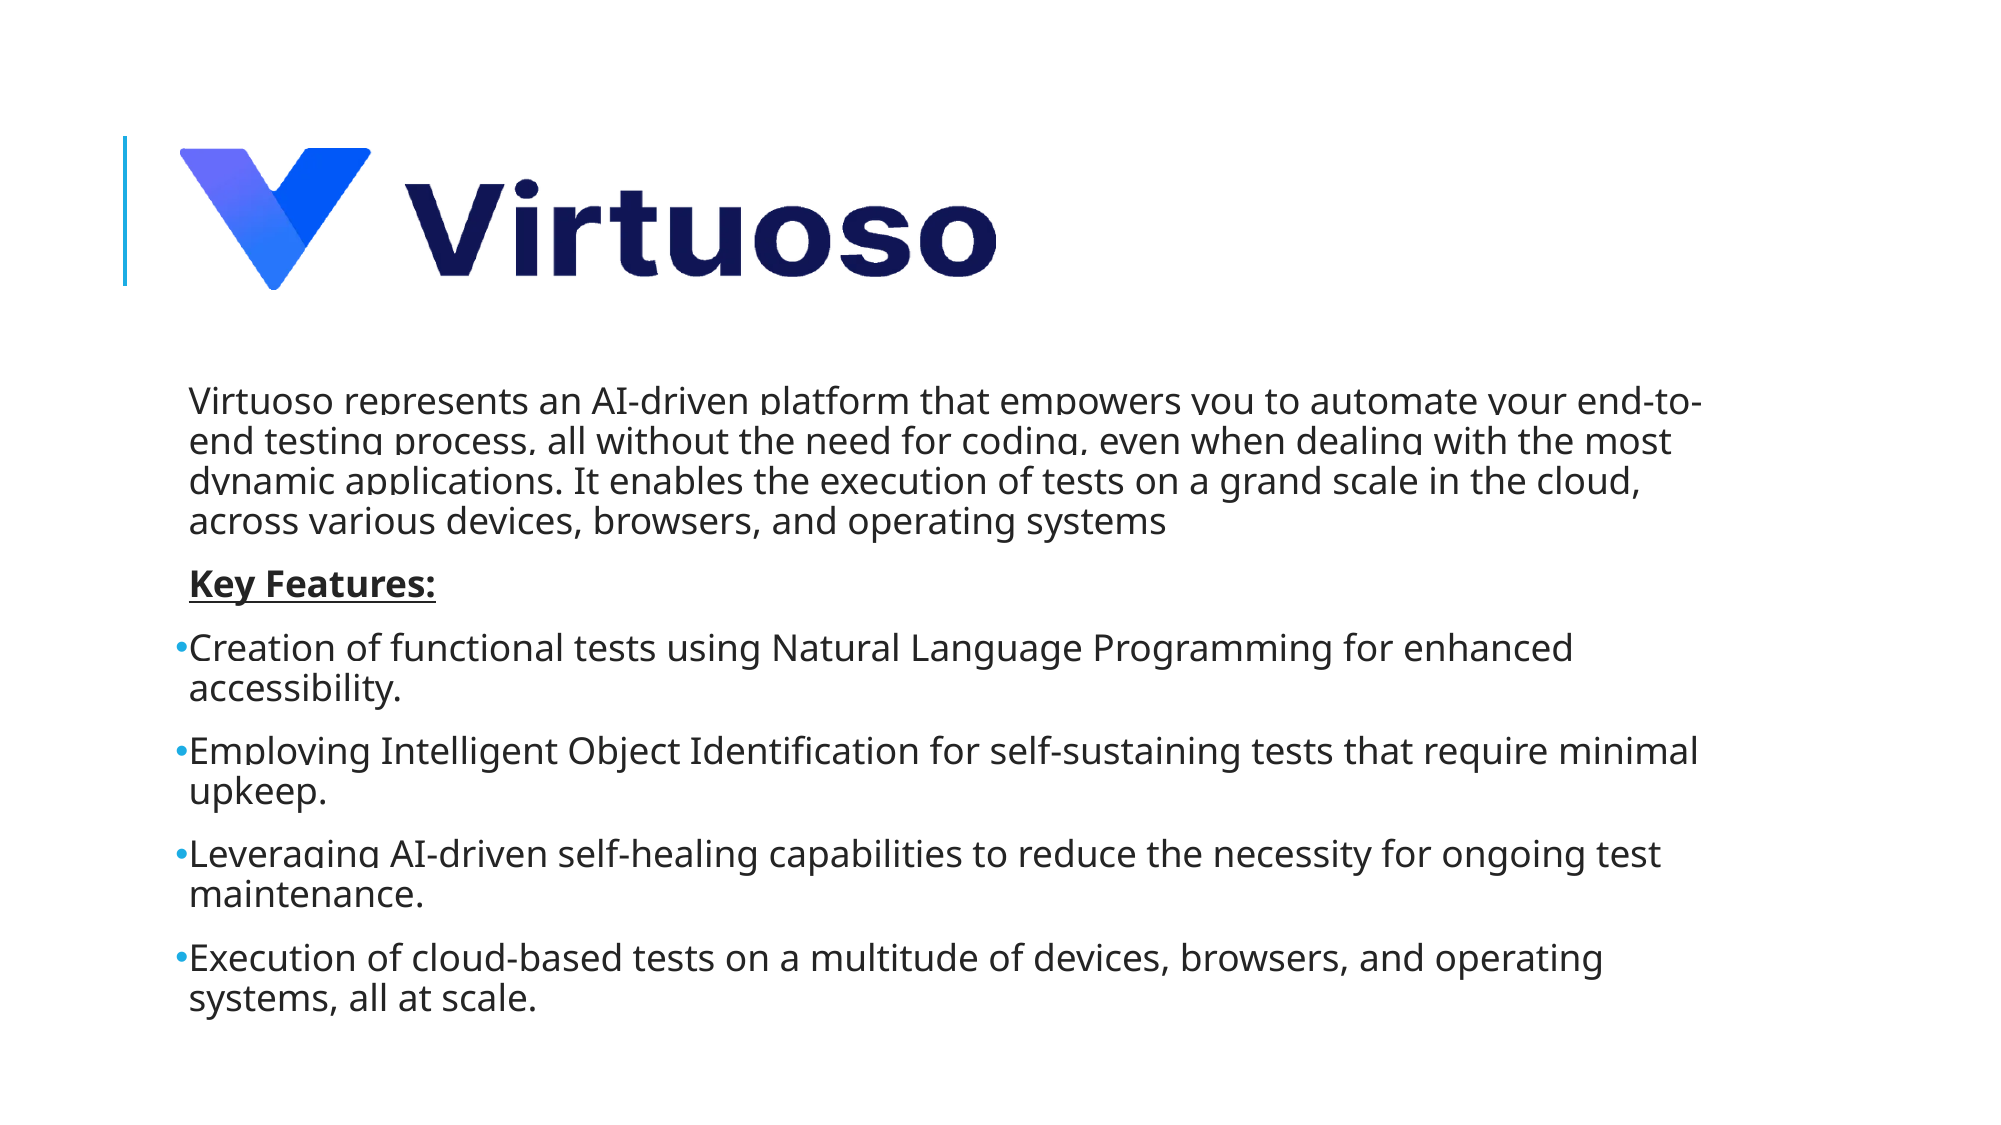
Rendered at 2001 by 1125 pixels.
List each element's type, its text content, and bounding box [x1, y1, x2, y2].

list Virtuoso represents an AI-driven platform that empowers you to automate your end-to-end testing process, all without the need for coding, even when dealing with the most dynamic applications. It enables the execution of tests on a grand scale in the cloud, across various devices, browsers, and operating systems Key Features: Creation of functional tests using Natural Language Programming for enhanced accessibility. Employing Intelligent Object Identification for self-sustaining tests that require minimal upkeep. Leveraging AI-driven self-healing capabilities to reduce the necessity for ongoing test maintenance. Execution of cloud-based tests on a multitude of devices, browsers, and operating systems, all at scale. [168, 375, 1763, 1035]
picture [167, 125, 1045, 313]
